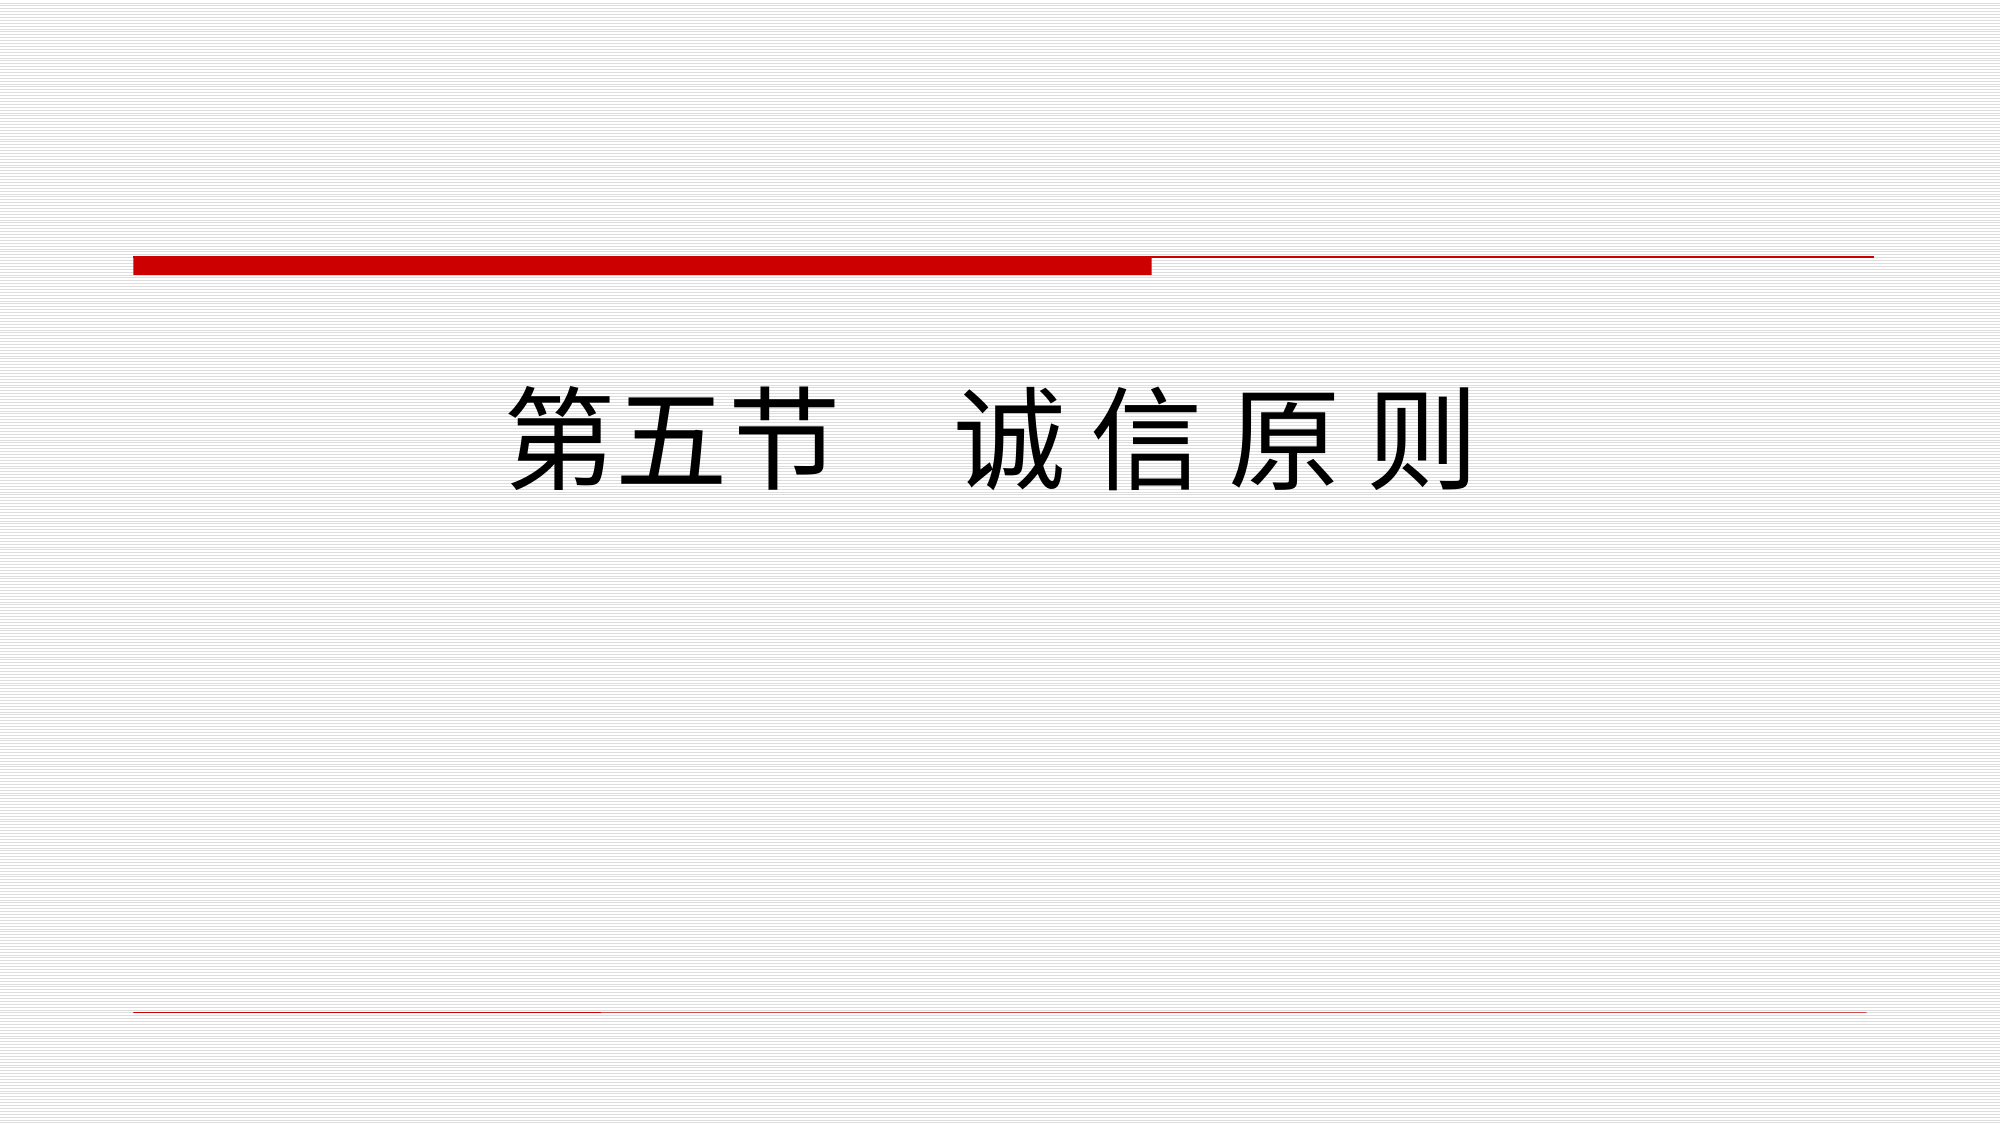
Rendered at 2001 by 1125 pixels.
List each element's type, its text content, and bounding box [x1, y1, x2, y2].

list 第五节 诚 信 原 则 [160, 361, 1821, 1093]
